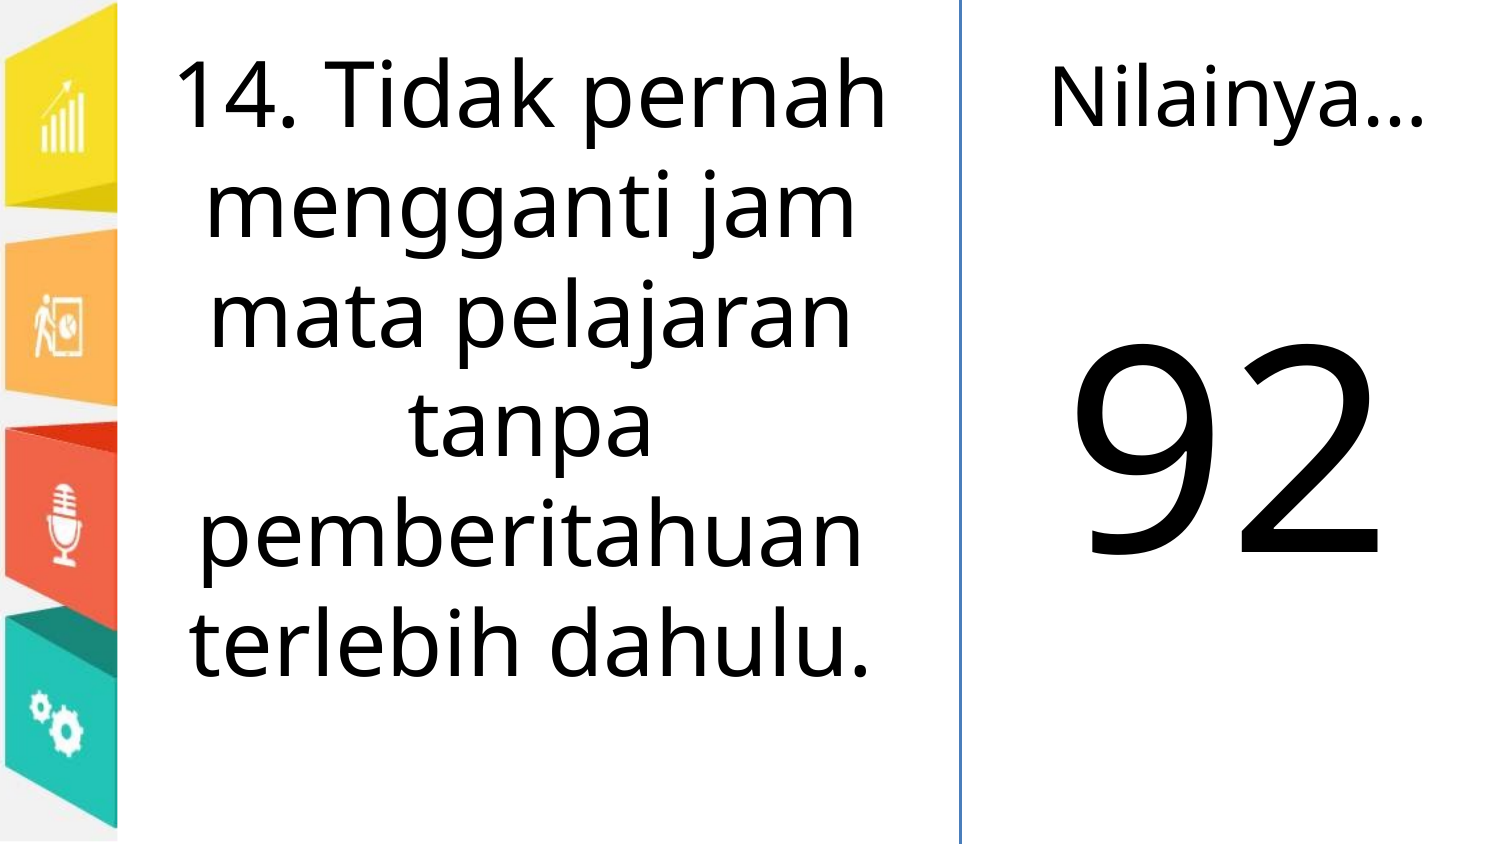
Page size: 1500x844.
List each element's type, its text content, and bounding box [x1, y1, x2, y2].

text_box 92 [1049, 257, 1408, 618]
text_box Nilainya… [1033, 35, 1444, 151]
text_box 14. Tidak pernah mengganti jam mata pelajaran tanpa pemberitahuan terlebih dahulu. [135, 28, 950, 703]
picture [0, 0, 132, 844]
